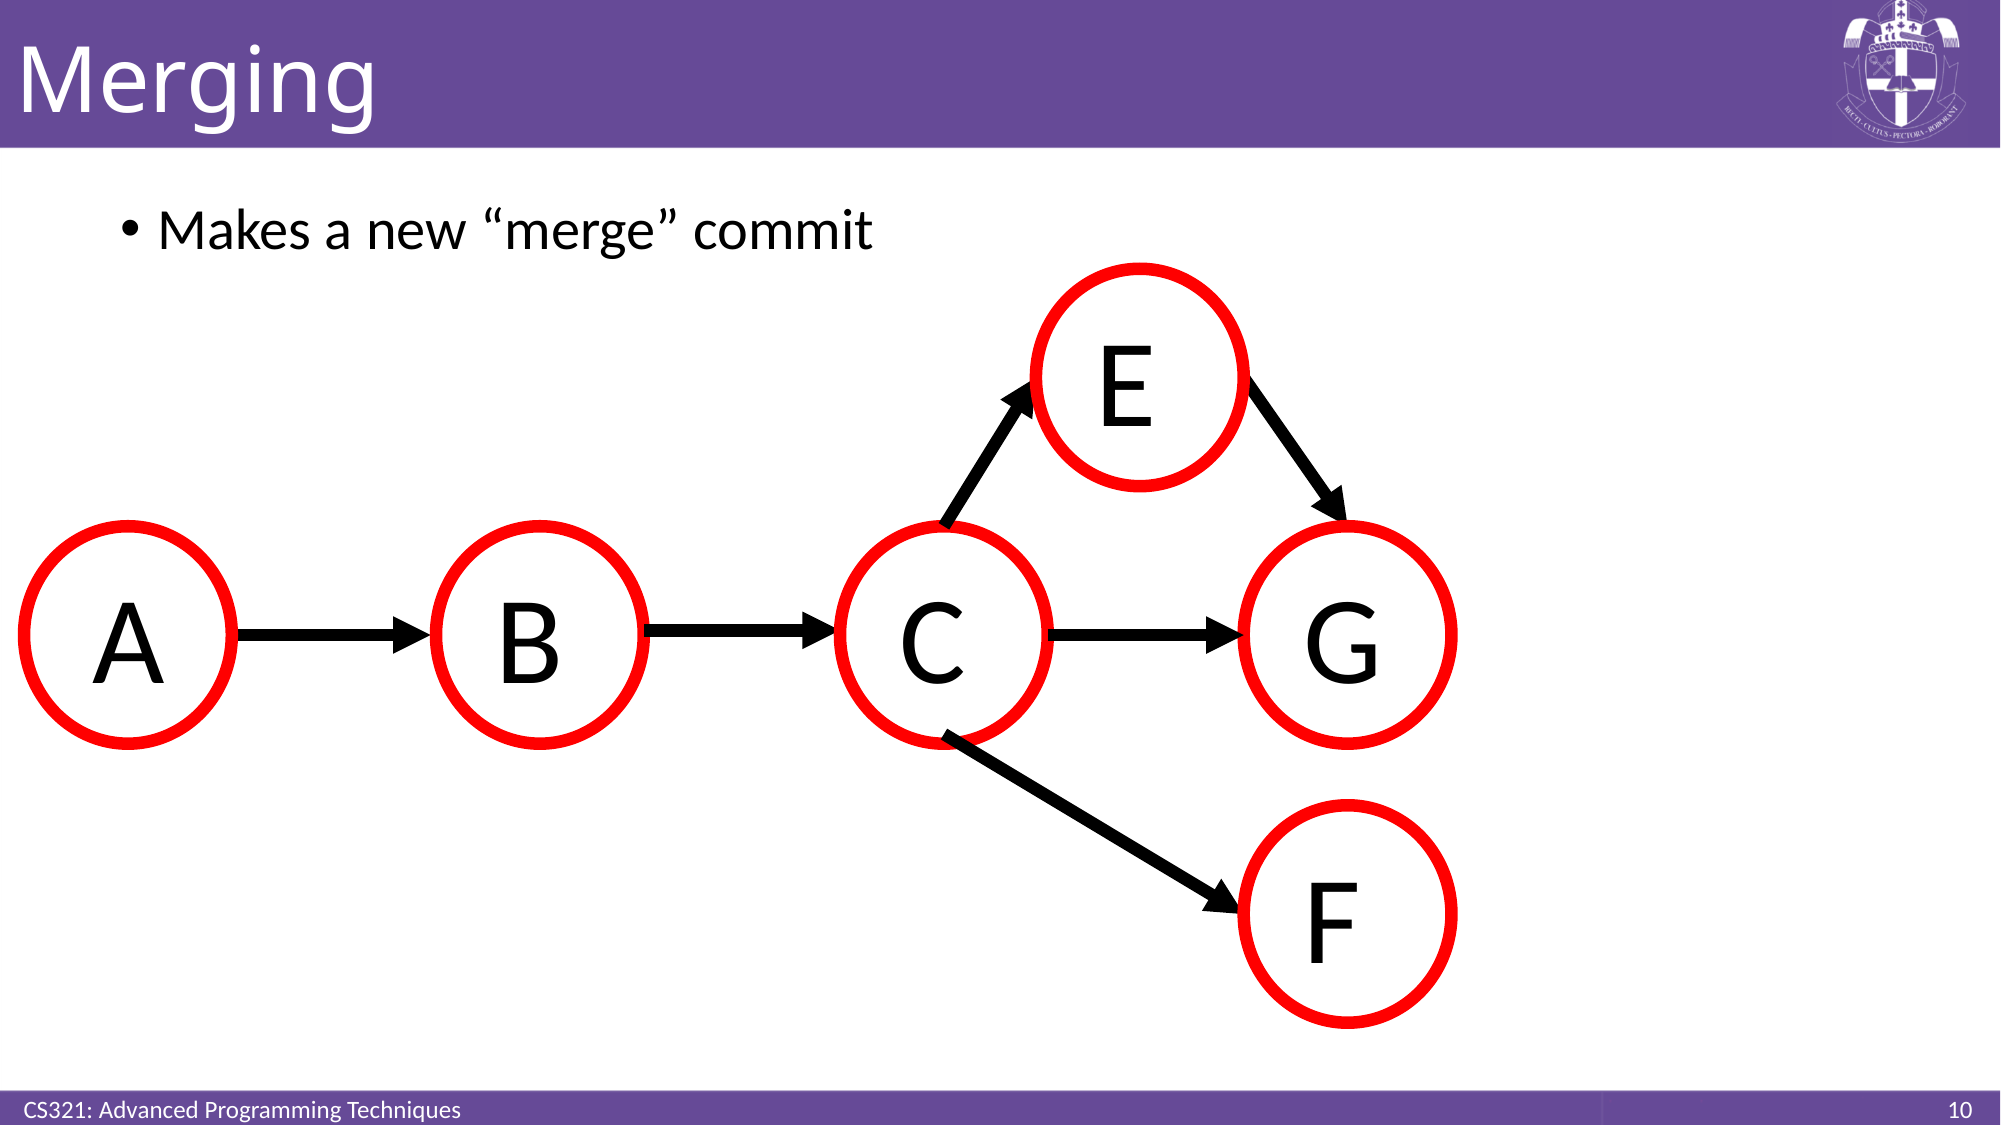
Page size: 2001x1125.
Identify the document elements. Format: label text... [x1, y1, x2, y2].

text_box G [1288, 551, 1407, 717]
text_box A [77, 551, 196, 717]
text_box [943, 377, 1036, 527]
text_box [1243, 377, 1348, 527]
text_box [1243, 805, 1452, 1023]
slide_number 10 [1862, 1078, 1994, 1125]
text_box [838, 525, 1049, 745]
text_box [1242, 525, 1453, 745]
title Merging [0, 0, 1725, 192]
list Makes a new “merge” commit [105, 191, 1831, 989]
text_box C [885, 551, 1003, 717]
picture [0, 0, 2001, 1125]
text_box B [481, 551, 599, 717]
text_box [434, 525, 645, 745]
footer CS321: Advanced Programming Techniques [8, 1078, 499, 1125]
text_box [943, 743, 1244, 915]
text_box [23, 525, 233, 745]
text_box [1035, 268, 1244, 487]
